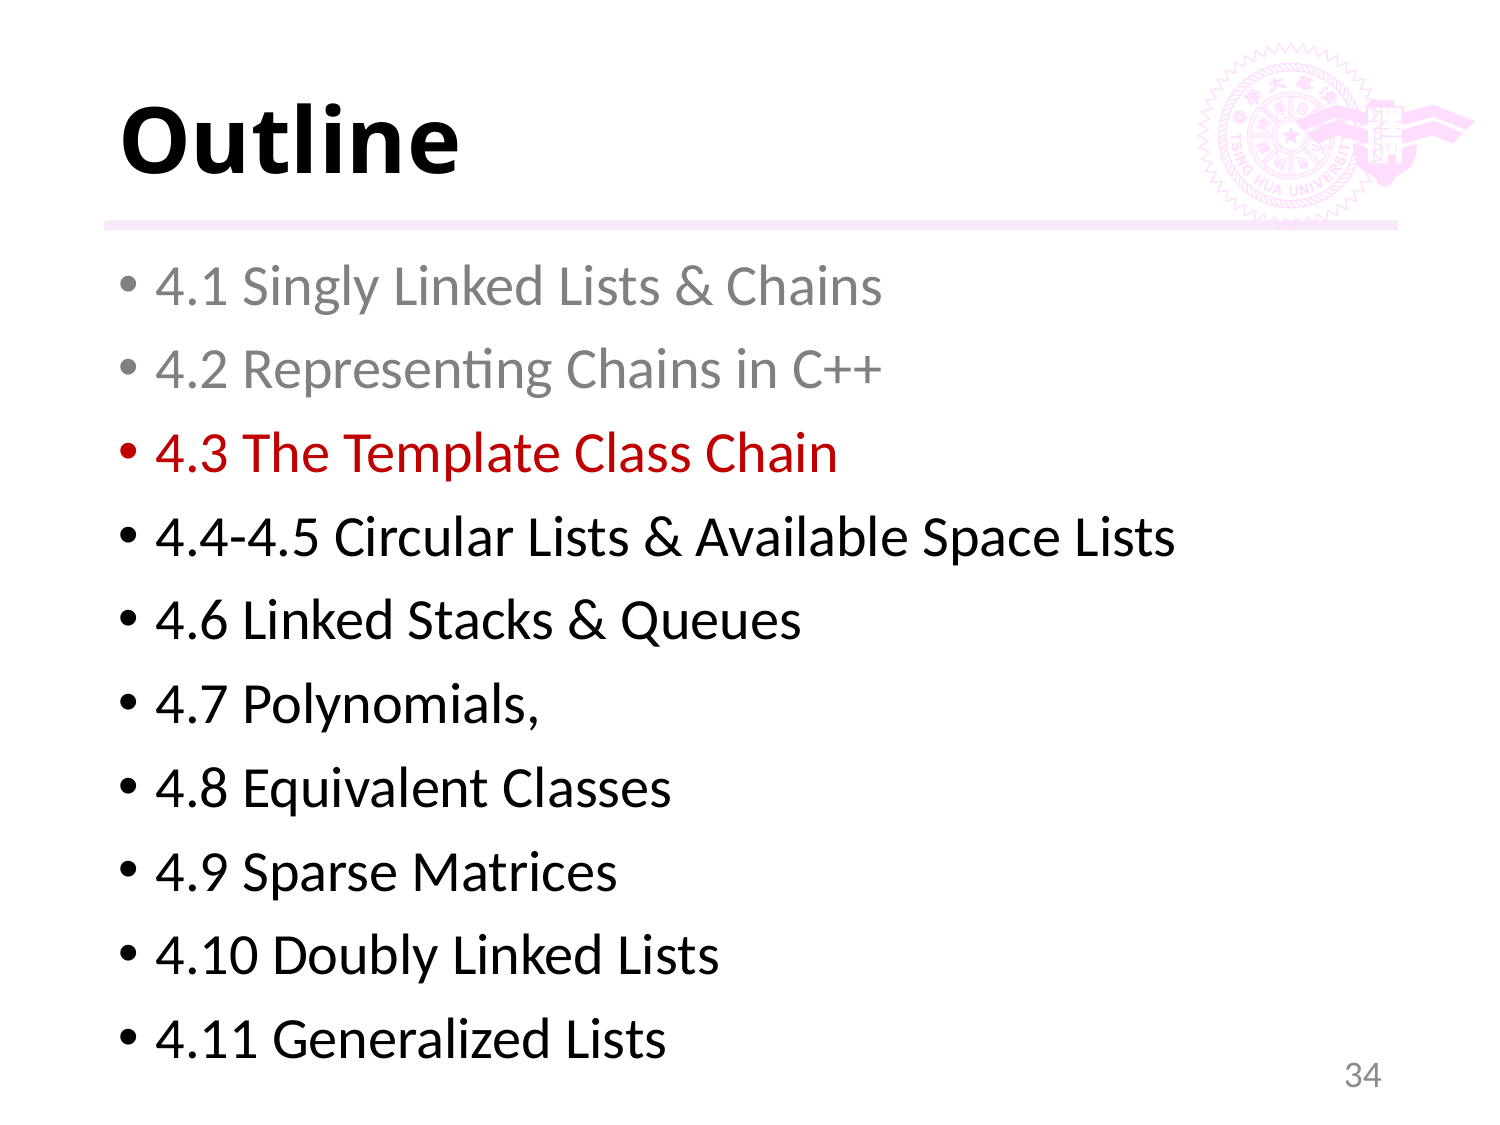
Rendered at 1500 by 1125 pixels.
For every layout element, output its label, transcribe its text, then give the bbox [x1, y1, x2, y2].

list 4.1 Singly Linked Lists & Chains 4.2 Representing Chains in C++ 4.3 The Template Class Chain 4.4-4.5 Circular Lists & Available Space Lists 4.6 Linked Stacks & Queues 4.7 Polynomials, 4.8 Equivalent Classes 4.9 Sparse Matrices 4.10 Doubly Linked Lists 4.11 Generalized Lists [103, 247, 1397, 1085]
slide_number 34 [1059, 1042, 1397, 1103]
title Outline [103, 59, 1397, 228]
